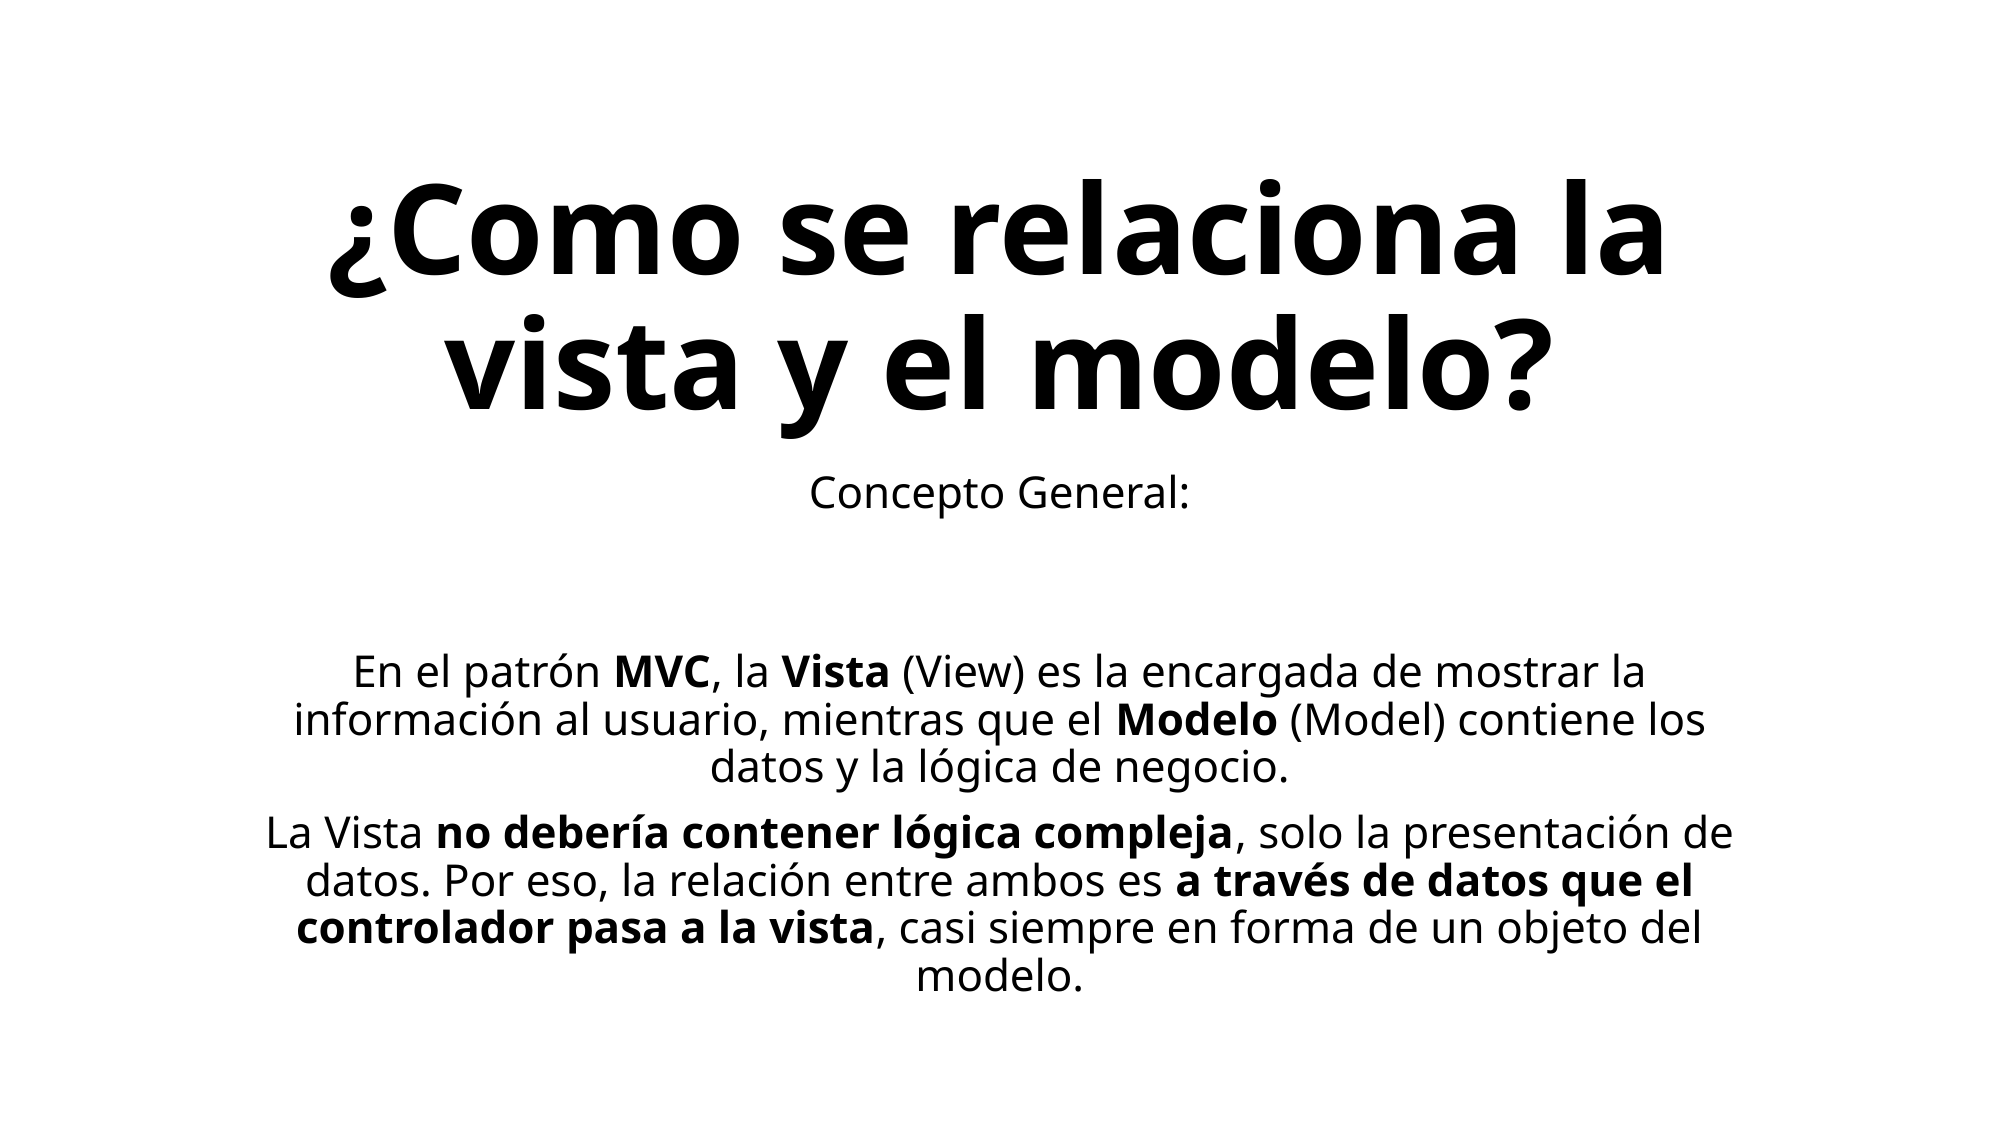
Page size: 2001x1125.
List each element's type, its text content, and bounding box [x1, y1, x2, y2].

subtitle Concepto General: En el patrón MVC, la Vista (View) es la encargada de mostrar la información al usuario, mientras que el Modelo (Model) contiene los datos y la lógica de negocio. La Vista no debería contener lógica compleja, solo la presentación de datos. Por eso, la relación entre ambos es a través de datos que el controlador pasa a la vista, casi siempre en forma de un objeto del modelo. [249, 463, 1750, 1009]
title ¿Como se relaciona la vista y el modelo? [249, 58, 1750, 445]
